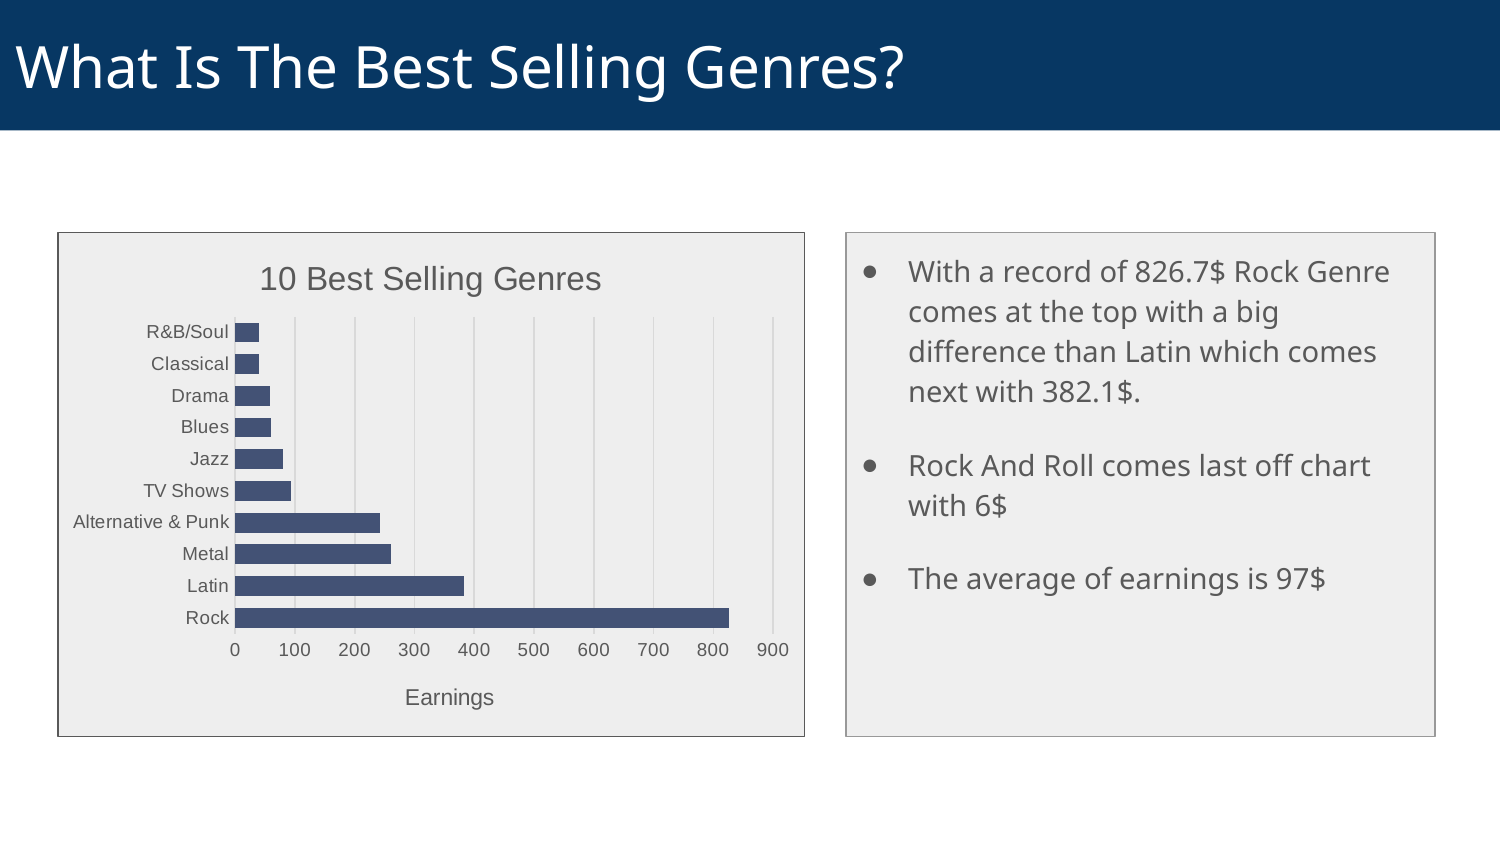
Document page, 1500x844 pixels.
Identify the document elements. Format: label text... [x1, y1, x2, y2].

chart [57, 232, 805, 737]
list With a record of 826.7$ Rock Genre comes at the top with a big difference than Latin which comes next with 382.1$. Rock And Roll comes last off chart with 6$ The average of earnings is 97$ [846, 232, 1436, 737]
title What Is The Best Selling Genres? [0, 0, 1500, 131]
